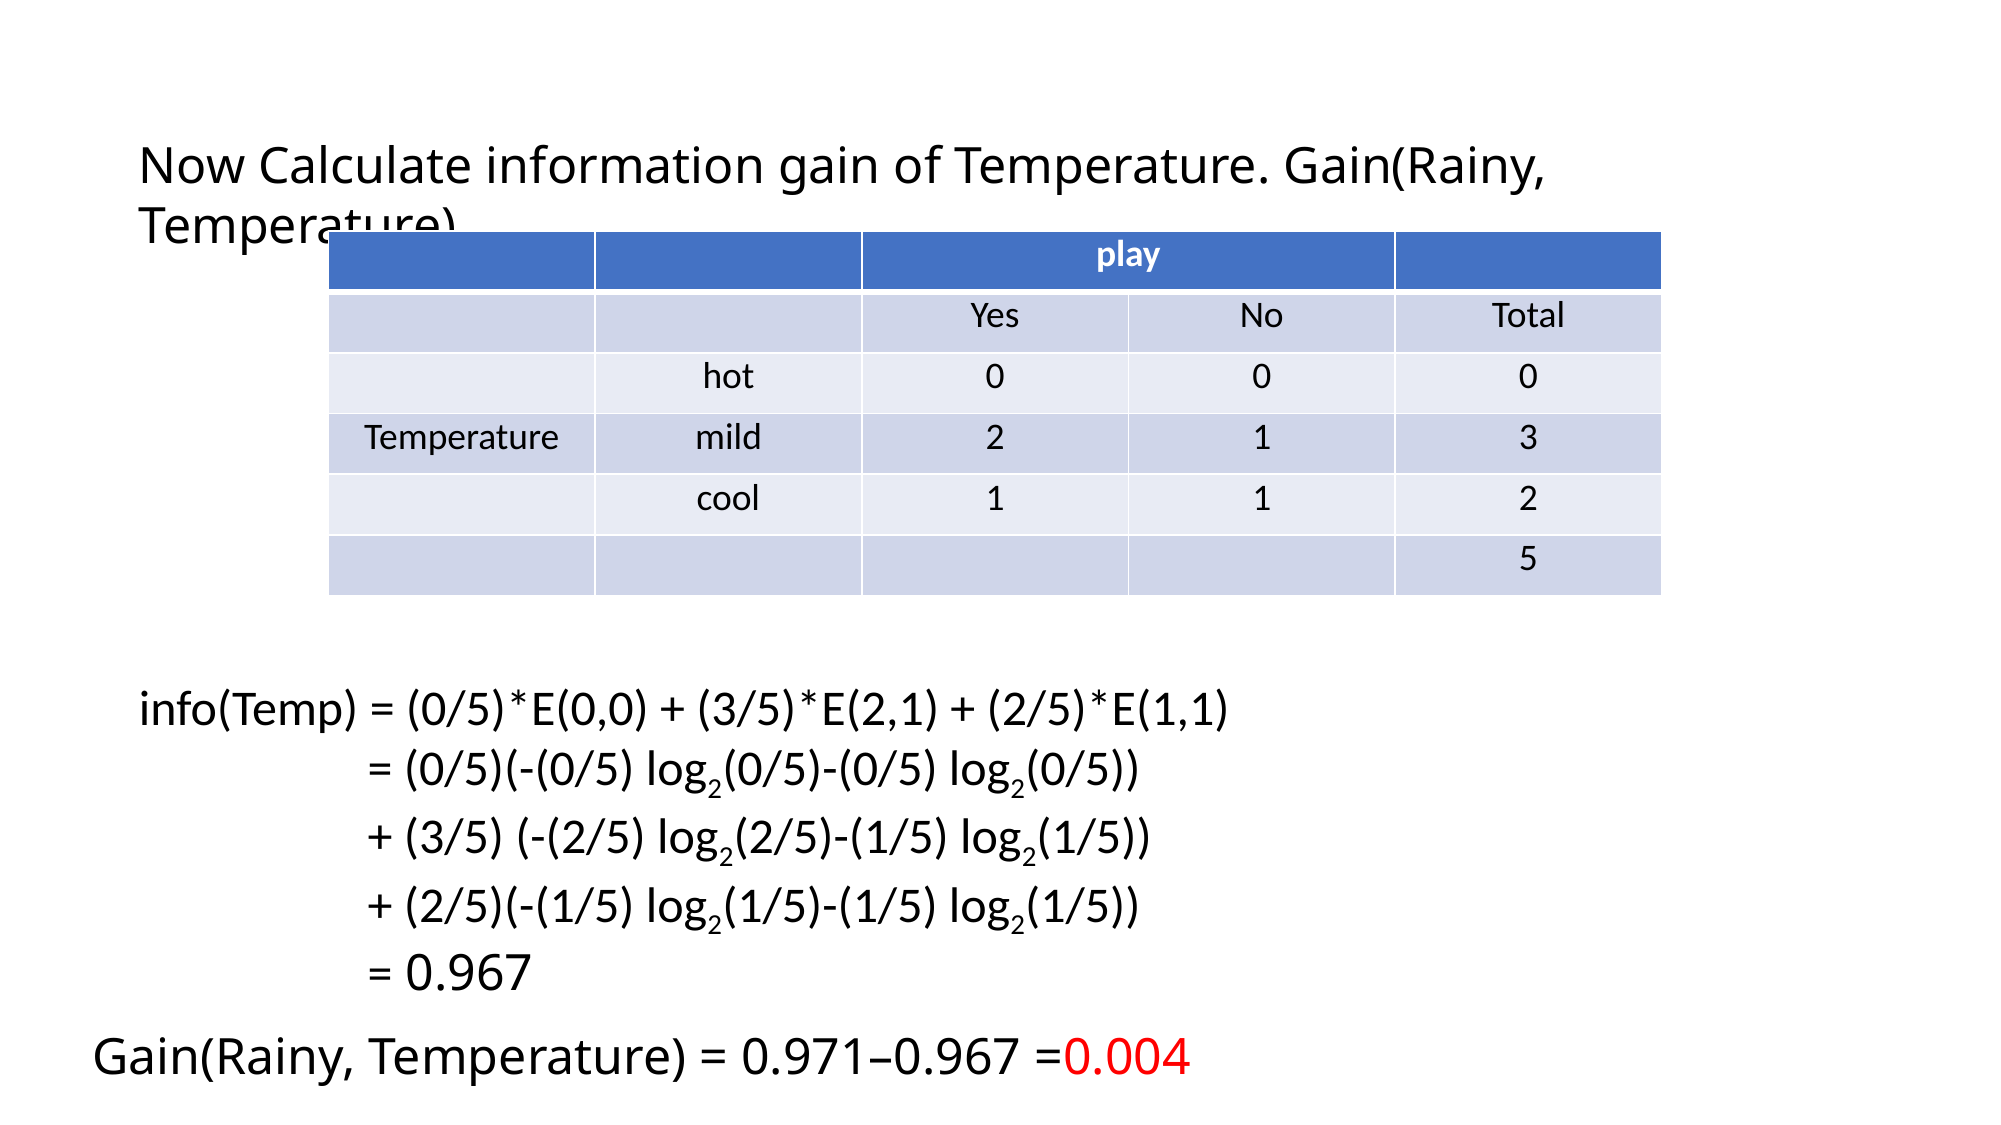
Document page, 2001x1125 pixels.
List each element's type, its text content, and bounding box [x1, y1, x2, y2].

table_cell 2 [863, 414, 1128, 473]
text_box Gain(Rainy, Temperature) = 0.971–0.967 =0.004 [77, 1017, 1206, 1092]
table_cell 3 [1396, 414, 1661, 473]
table_cell [329, 536, 594, 595]
table_cell [329, 475, 594, 534]
table_cell [1129, 536, 1394, 595]
table_cell 1 [1129, 414, 1394, 473]
table_cell mild [596, 414, 861, 473]
table_cell 0 [1129, 354, 1394, 413]
table_cell [329, 354, 594, 413]
table_cell cool [596, 475, 861, 534]
table_cell 0 [863, 354, 1128, 413]
table_cell Yes [863, 295, 1128, 352]
table_cell hot [596, 354, 861, 413]
text_box info(Temp) = (0/5)*E(0,0) + (3/5)*E(2,1) + (2/5)*E(1,1) = (0/5)(-(0/5) log2(0/5)-(0/5) log2(0/5)) + (3/5) (-(2/5) log2(2/5)-(1/5) log2(1/5)) + (2/5)(-(1/5) log2(1/5)-(1/5) log2(1/5)) = 0.967 [124, 668, 1933, 1008]
table_header play [863, 232, 1394, 289]
table_header [329, 232, 594, 289]
table_cell [329, 295, 594, 352]
table_cell 1 [863, 475, 1128, 534]
table_cell [596, 295, 861, 352]
text_box Now Calculate information gain of Temperature. Gain(Rainy, Temperature) [124, 126, 1716, 262]
table_header [1396, 232, 1661, 289]
table_cell 1 [1129, 475, 1394, 534]
table_cell [596, 536, 861, 595]
table_cell 5 [1396, 536, 1661, 595]
table_cell Total [1396, 295, 1661, 352]
table_cell [863, 536, 1128, 595]
table_cell 2 [1396, 475, 1661, 534]
table_cell Temperature [329, 414, 594, 473]
table_cell 0 [1396, 354, 1661, 413]
table_cell No [1129, 295, 1394, 352]
table_header [596, 232, 861, 289]
